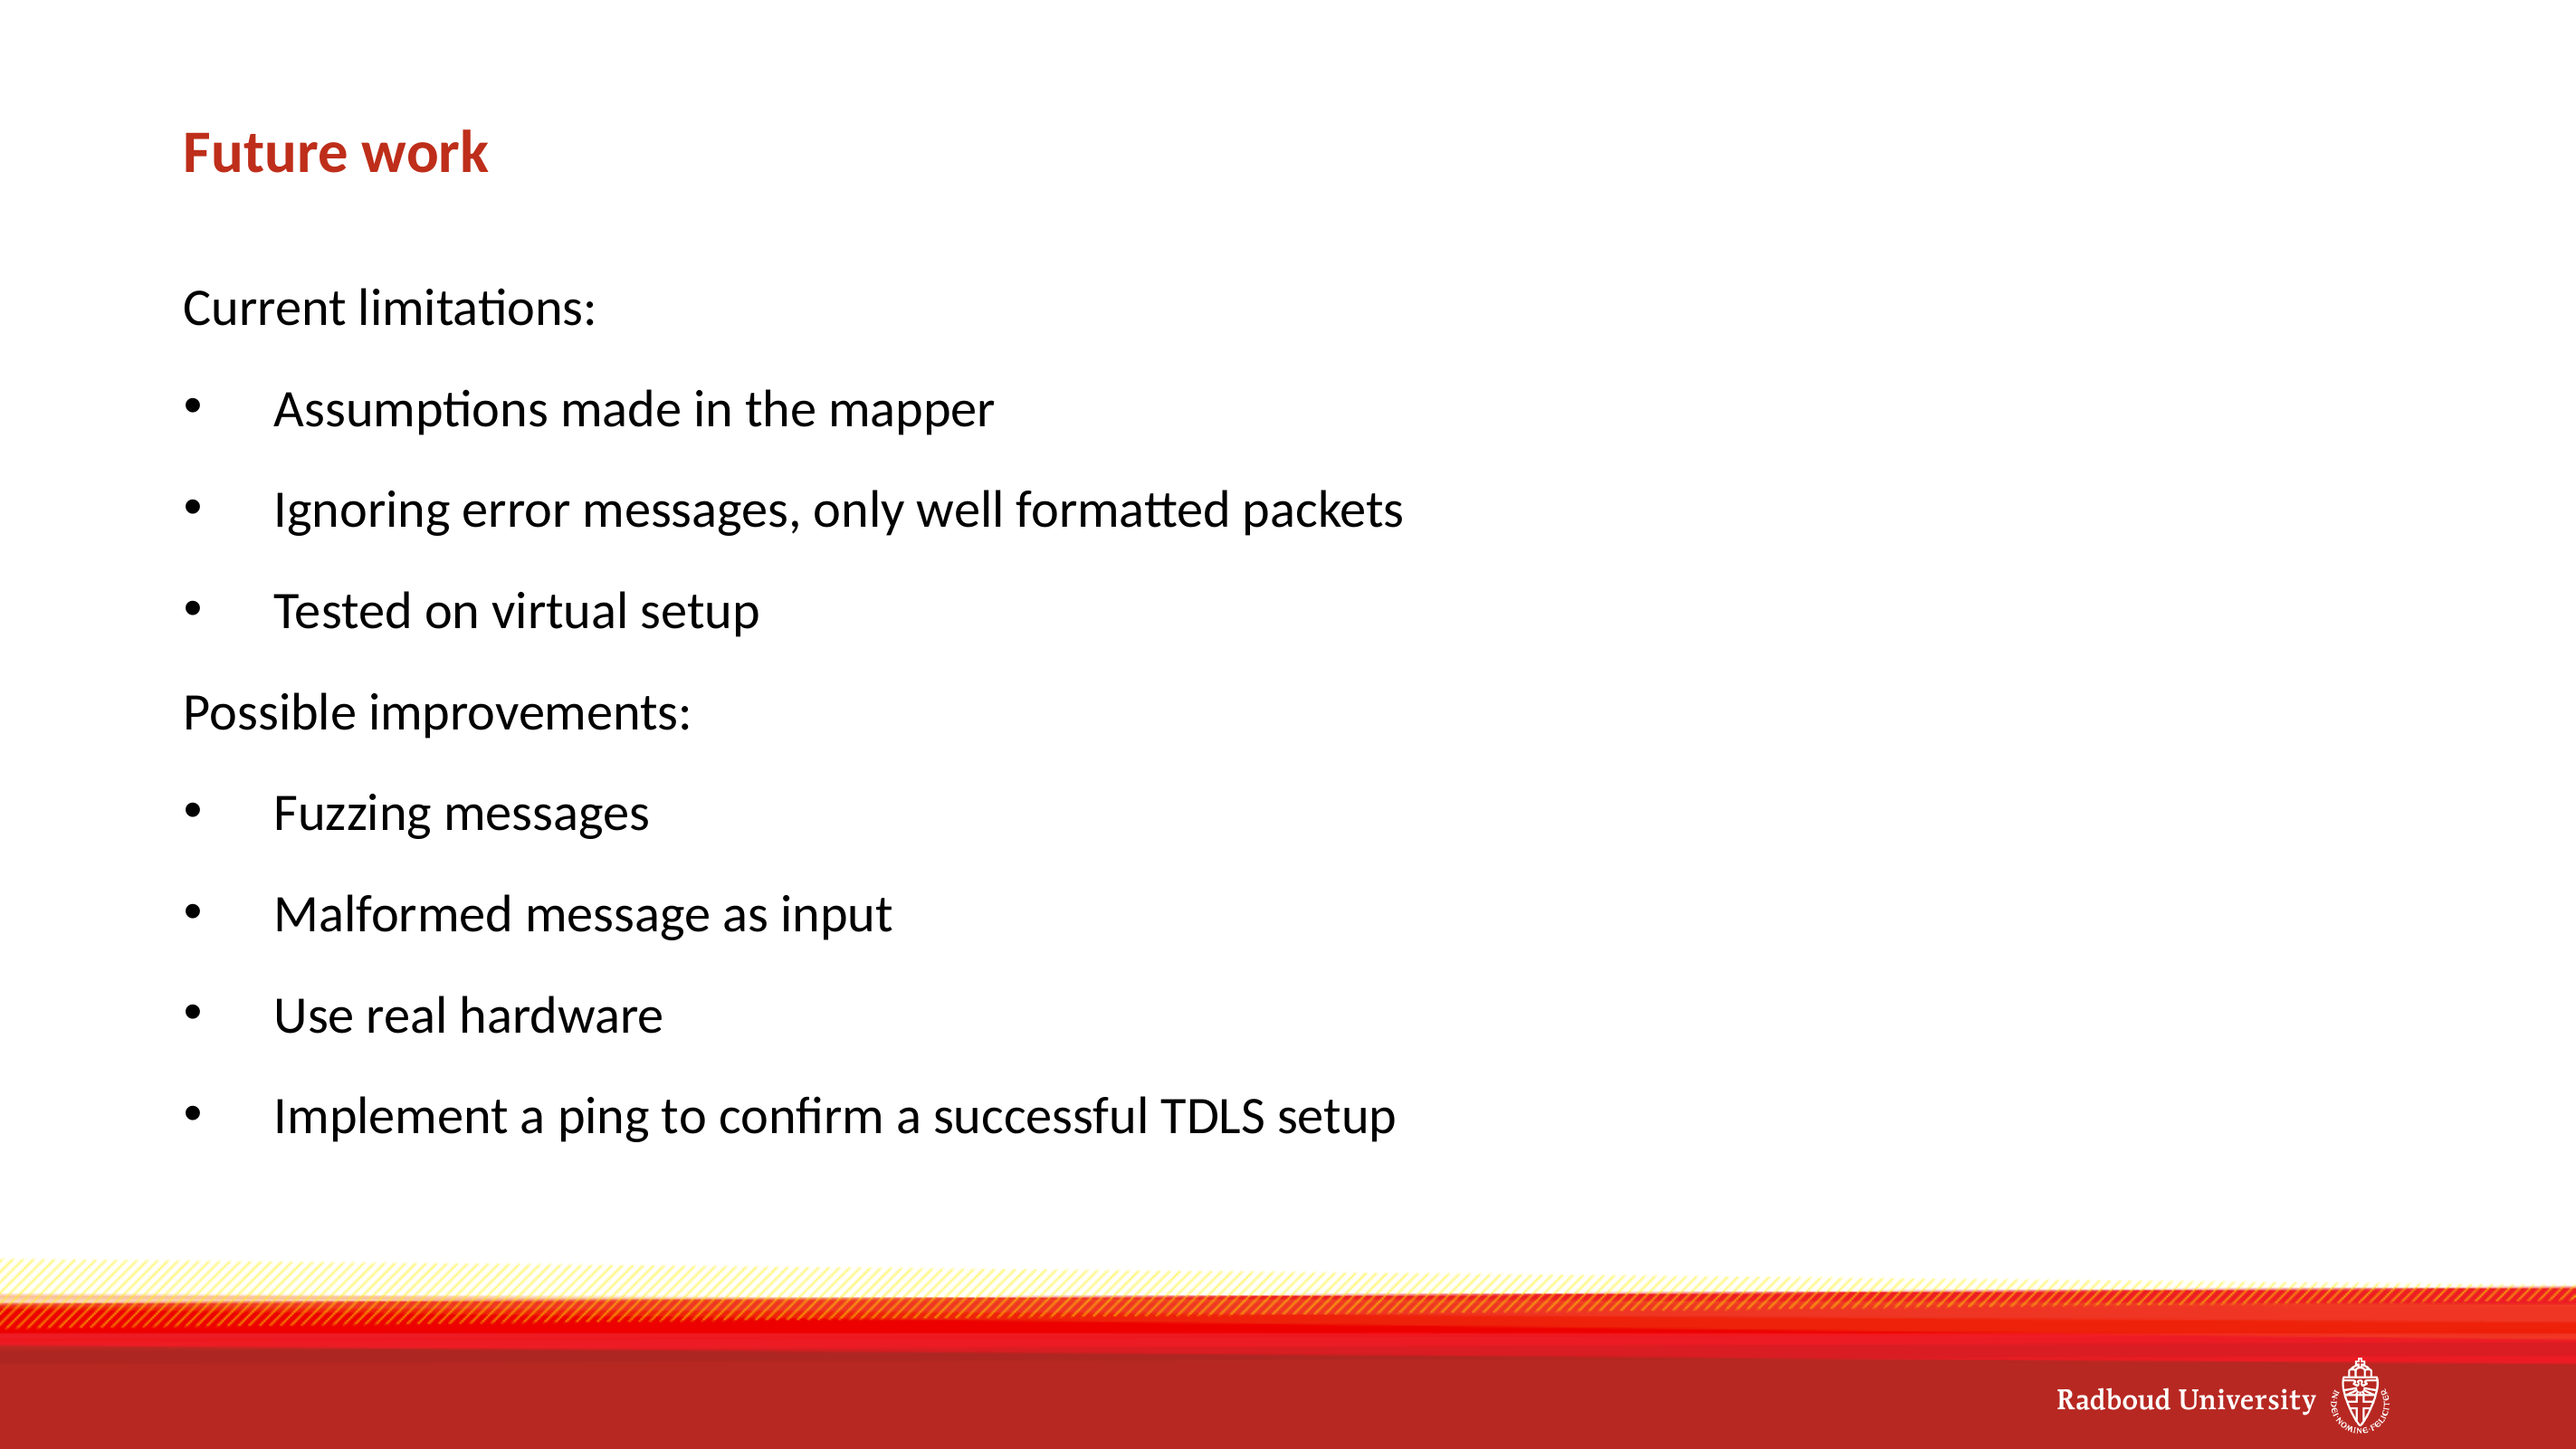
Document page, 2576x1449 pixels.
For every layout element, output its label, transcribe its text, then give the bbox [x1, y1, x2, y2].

picture [0, 0, 2576, 1449]
list Current limitations: Assumptions made in the mapper Ignoring error messages, only well formatted packets Tested on virtual setup Possible improvements: Fuzzing messages Malformed message as input Use real hardware Implement a ping to confirm a successful TDLS setup [177, 267, 2390, 1310]
title Future work [178, 107, 2390, 267]
